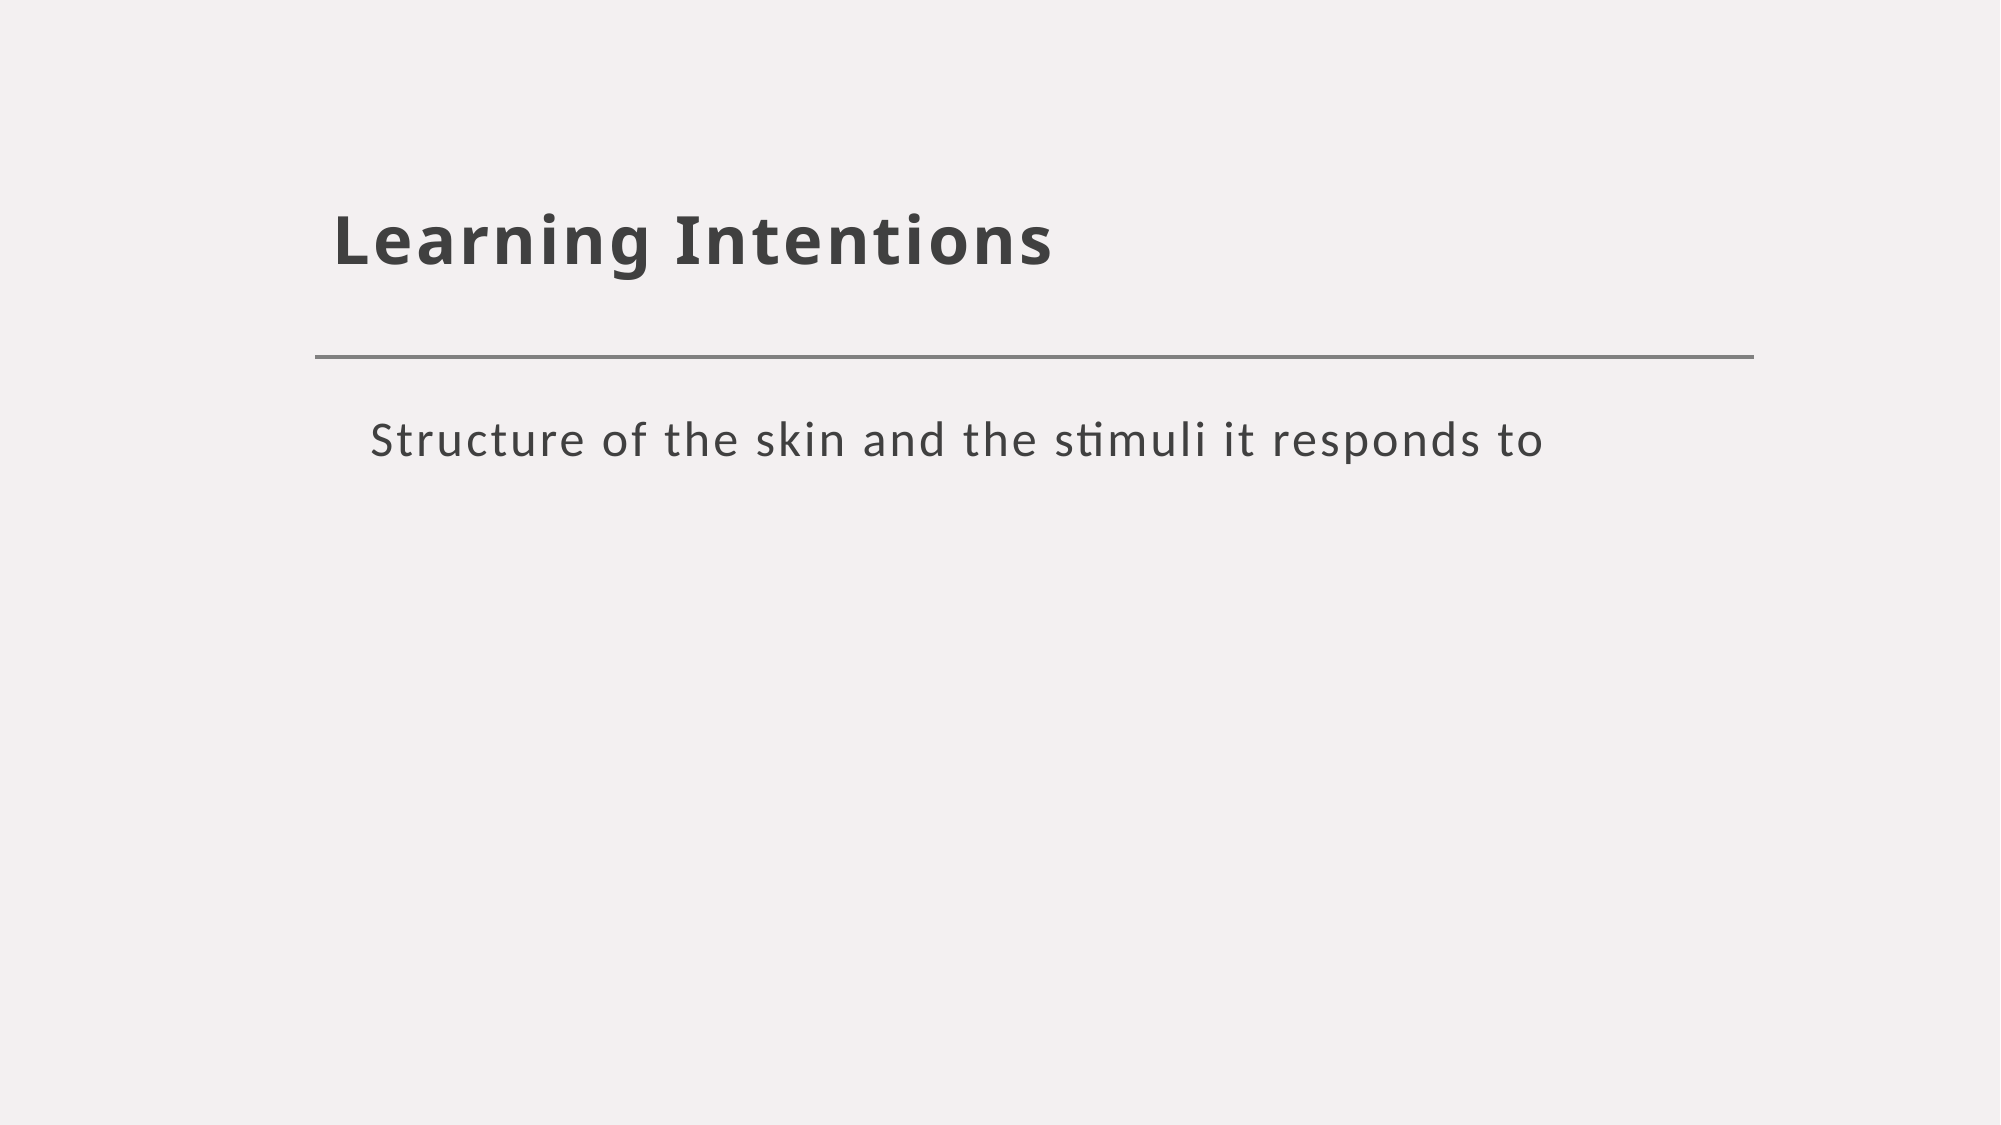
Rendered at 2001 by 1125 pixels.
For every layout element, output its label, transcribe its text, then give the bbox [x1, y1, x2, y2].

list Structure of the skin and the stimuli it responds to [315, 379, 1754, 979]
title Learning Intentions [315, 72, 1754, 294]
